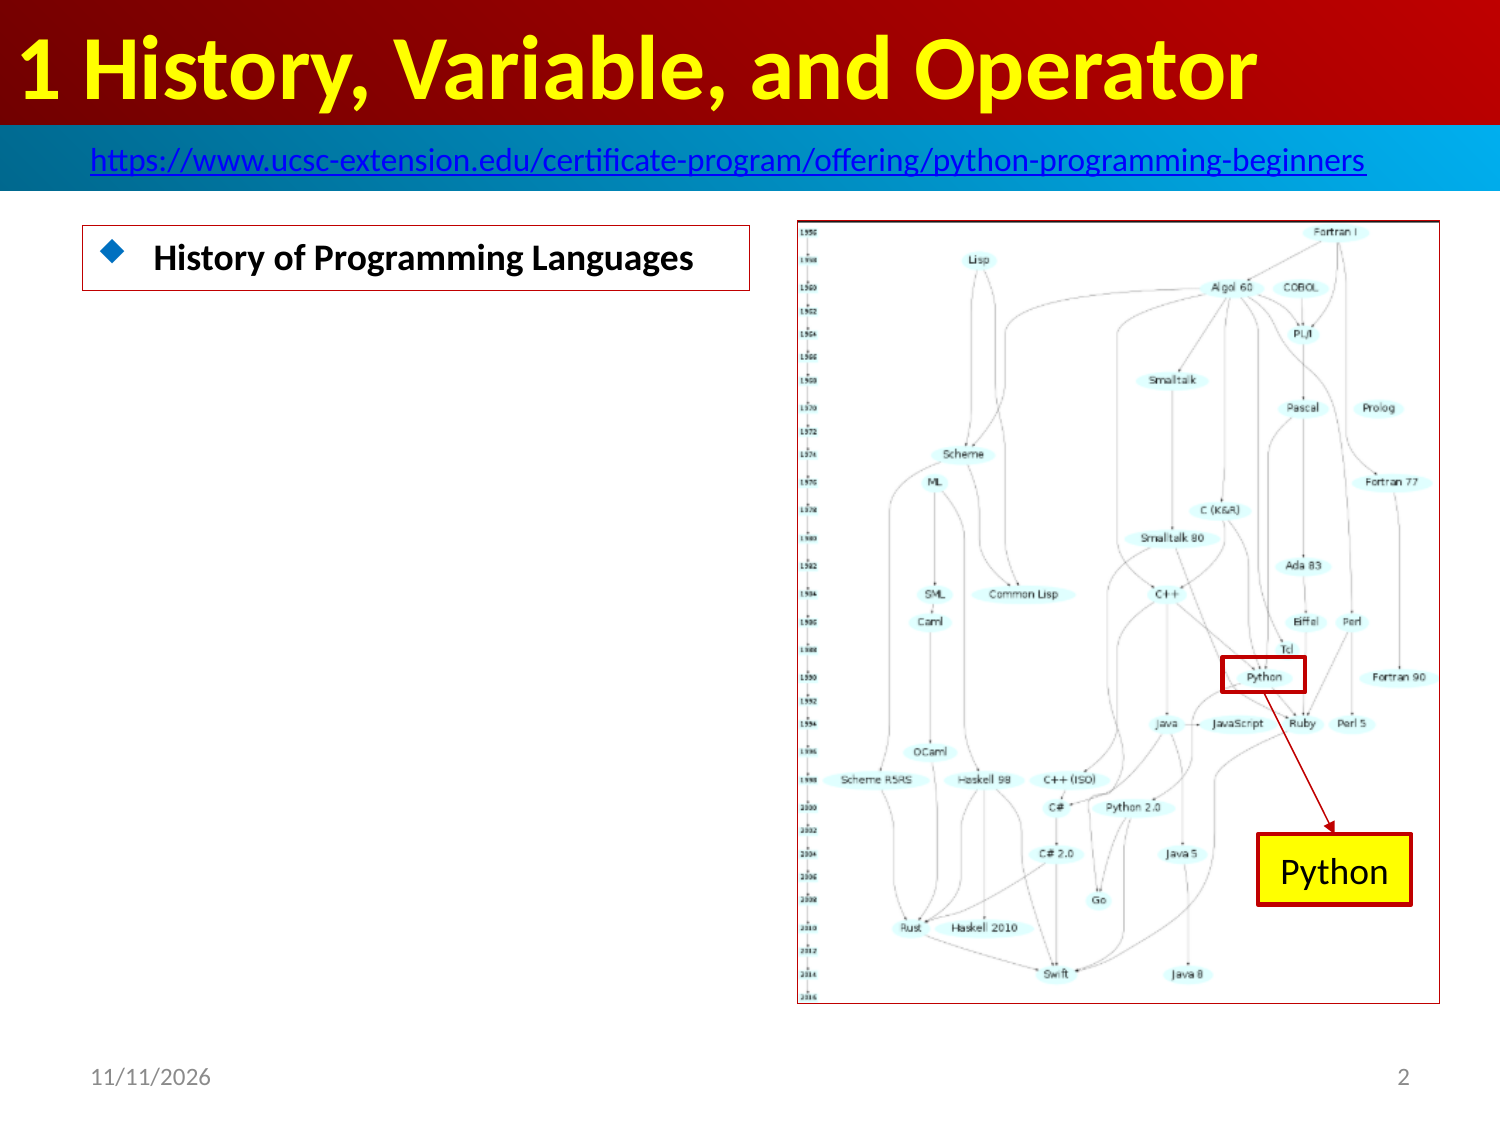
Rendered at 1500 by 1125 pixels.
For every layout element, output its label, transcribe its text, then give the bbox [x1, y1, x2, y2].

title 1 History, Variable, and Operator [0, 0, 1500, 125]
slide_number 2 [1074, 1042, 1425, 1109]
picture [796, 220, 1440, 1004]
subtitle History of Programming Languages [82, 225, 750, 291]
text_box https://www.ucsc-extension.edu/certificate-program/offering/python-programming-beginners [0, 125, 1500, 191]
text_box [1263, 692, 1335, 835]
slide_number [75, 1042, 425, 1109]
